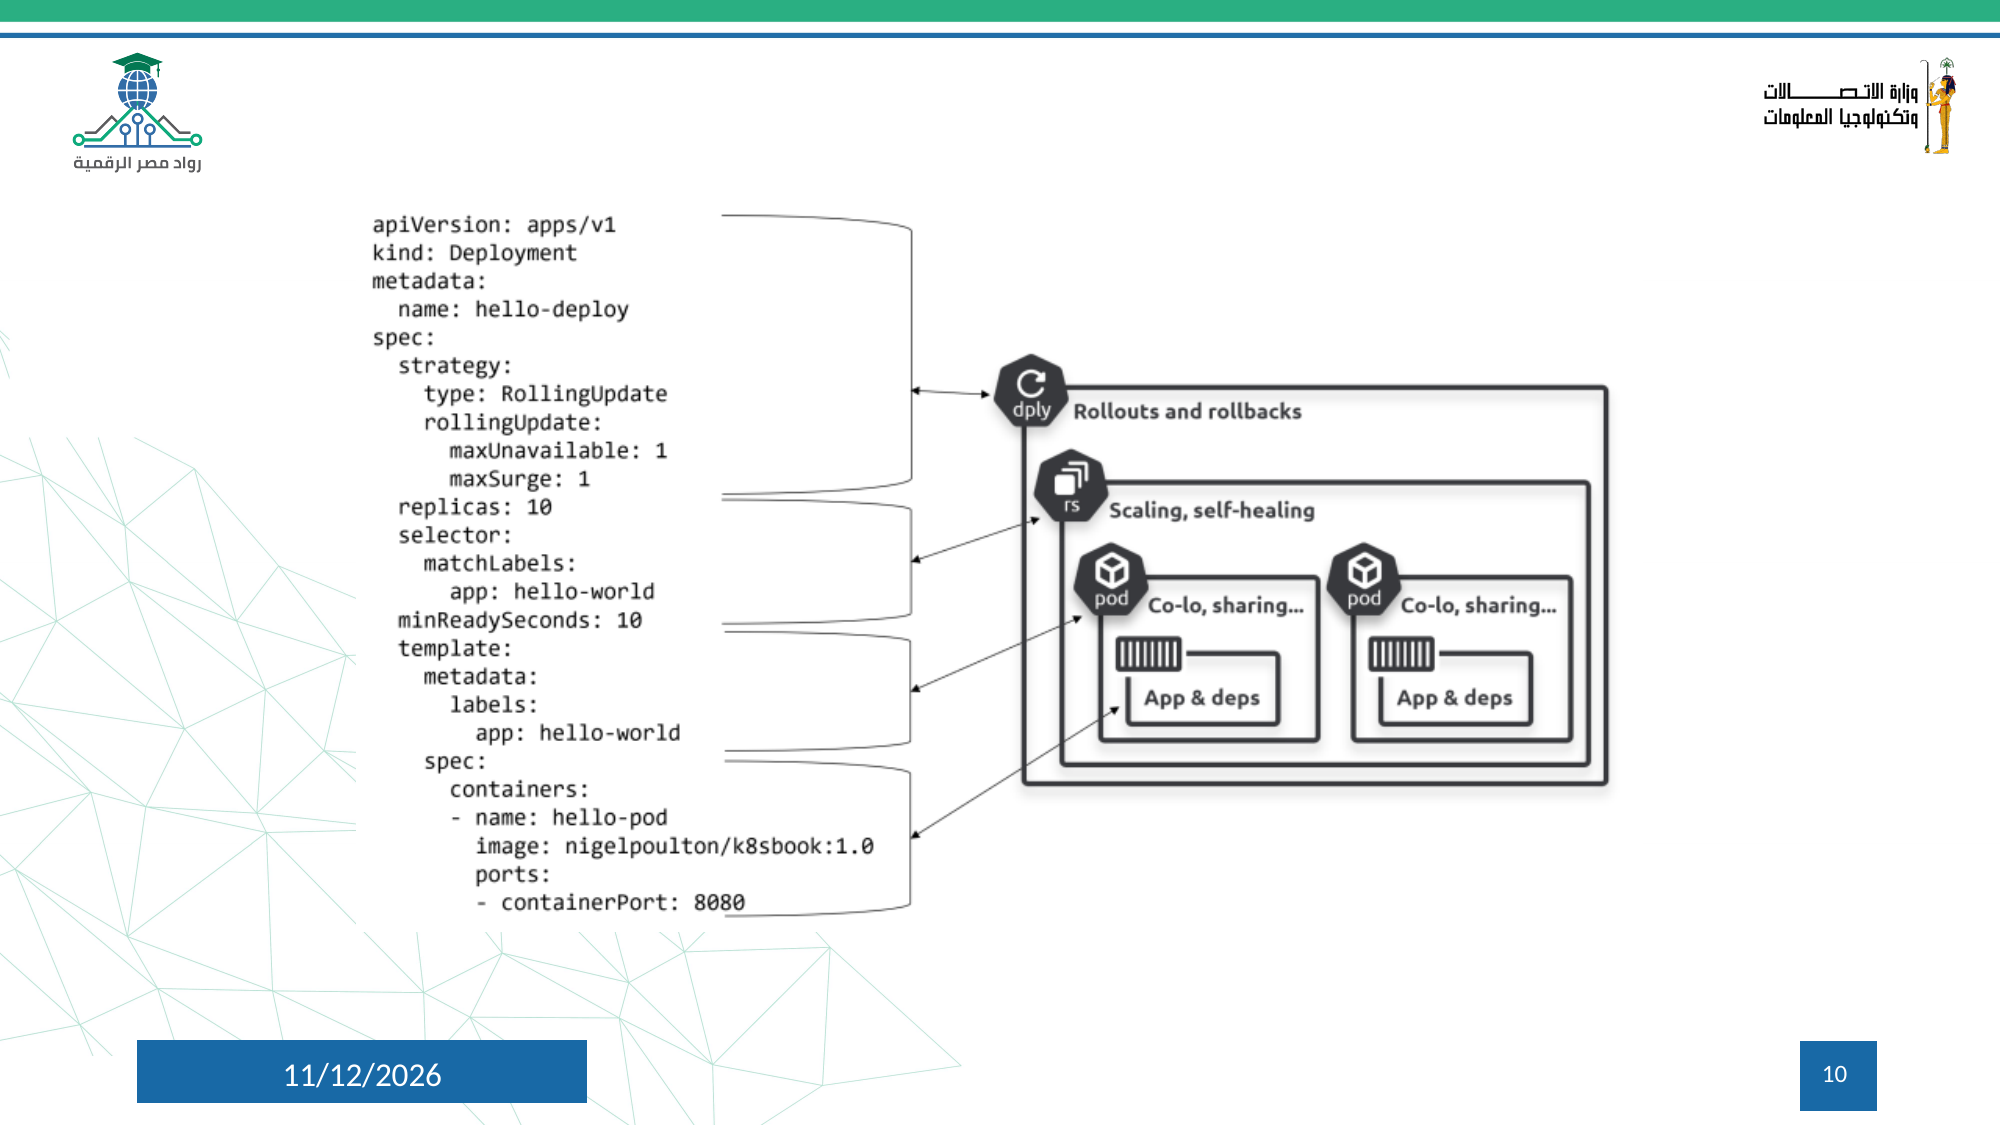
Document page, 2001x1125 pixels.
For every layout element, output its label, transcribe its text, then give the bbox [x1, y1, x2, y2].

picture [0, 0, 2000, 1125]
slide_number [137, 1042, 588, 1103]
footer [636, 1042, 1338, 1103]
slide_number 10 [1412, 1042, 1863, 1103]
